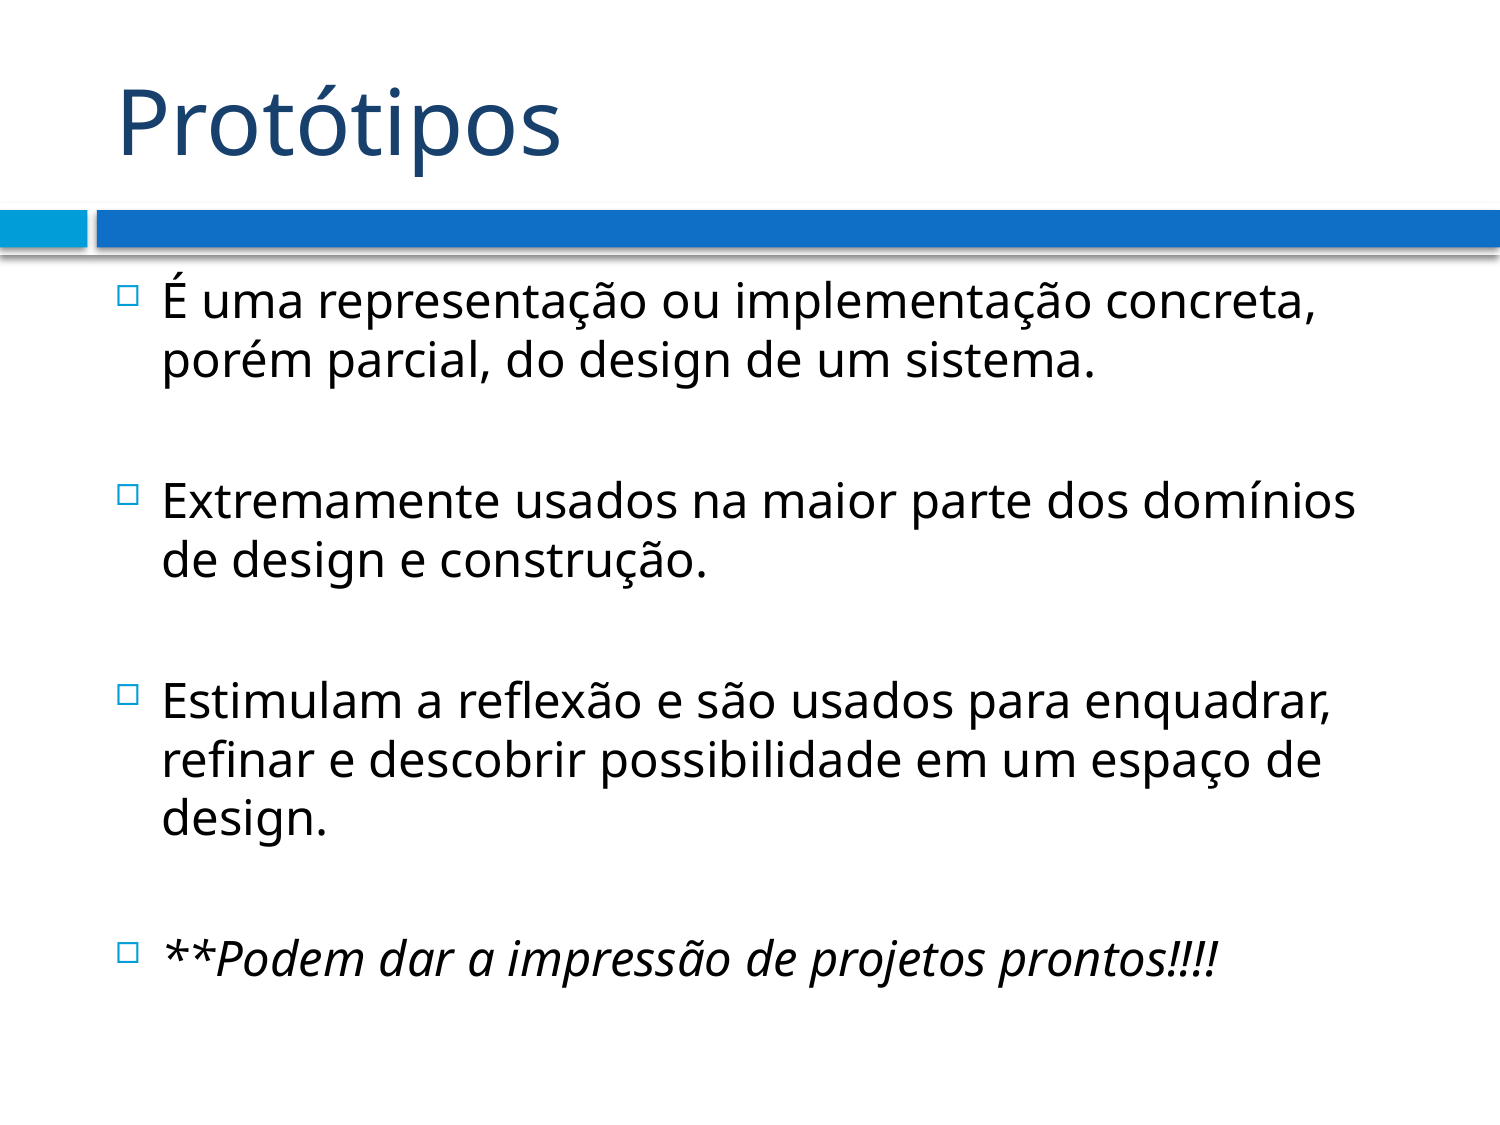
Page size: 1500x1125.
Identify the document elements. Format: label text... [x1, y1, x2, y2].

title Protótipos [100, 37, 1438, 200]
list É uma representação ou implementação concreta, porém parcial, do design de um sistema. Extremamente usados na maior parte dos domínios de design e construção. Estimulam a reflexão e são usados para enquadrar, refinar e descobrir possibilidade em um espaço de design. **Podem dar a impressão de projetos prontos!!!! [100, 262, 1438, 1000]
